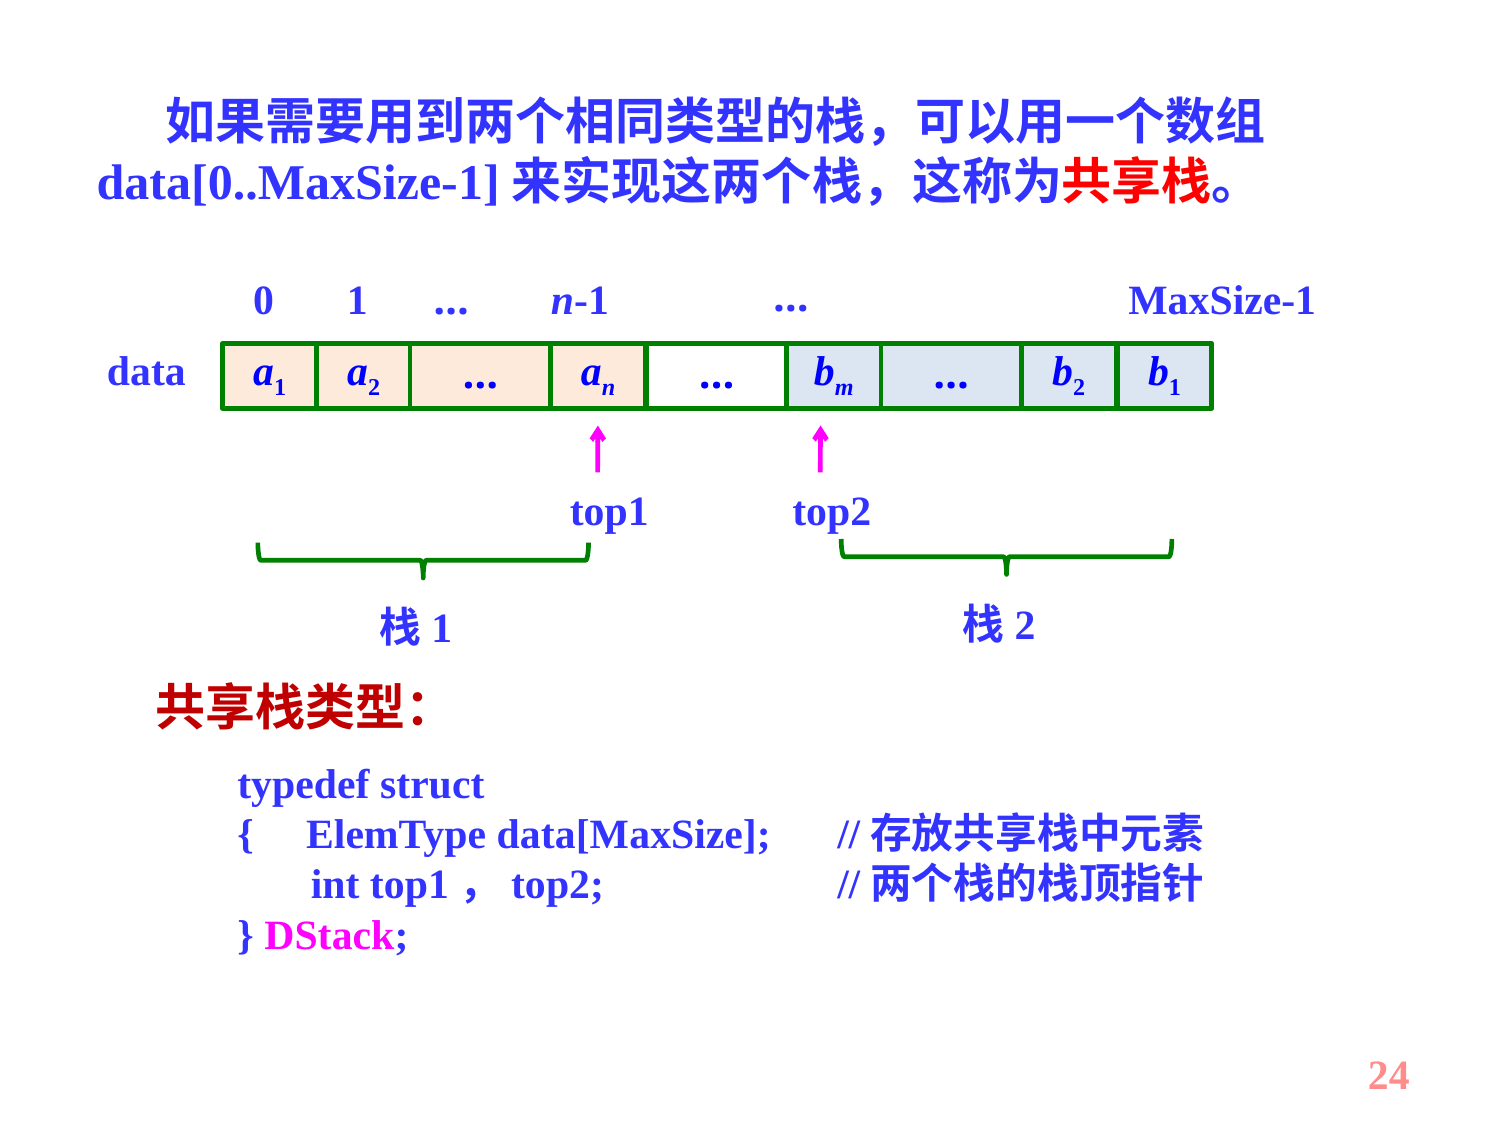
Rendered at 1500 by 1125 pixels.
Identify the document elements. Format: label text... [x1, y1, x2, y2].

text_box 如果需要用到两个相同类型的栈，可以用一个数组data[0..MaxSize-1]来实现这两个栈，这称为共享栈。 [81, 81, 1360, 217]
slide_number 24 [1074, 1042, 1425, 1103]
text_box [140, 667, 1290, 968]
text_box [93, 269, 1323, 652]
